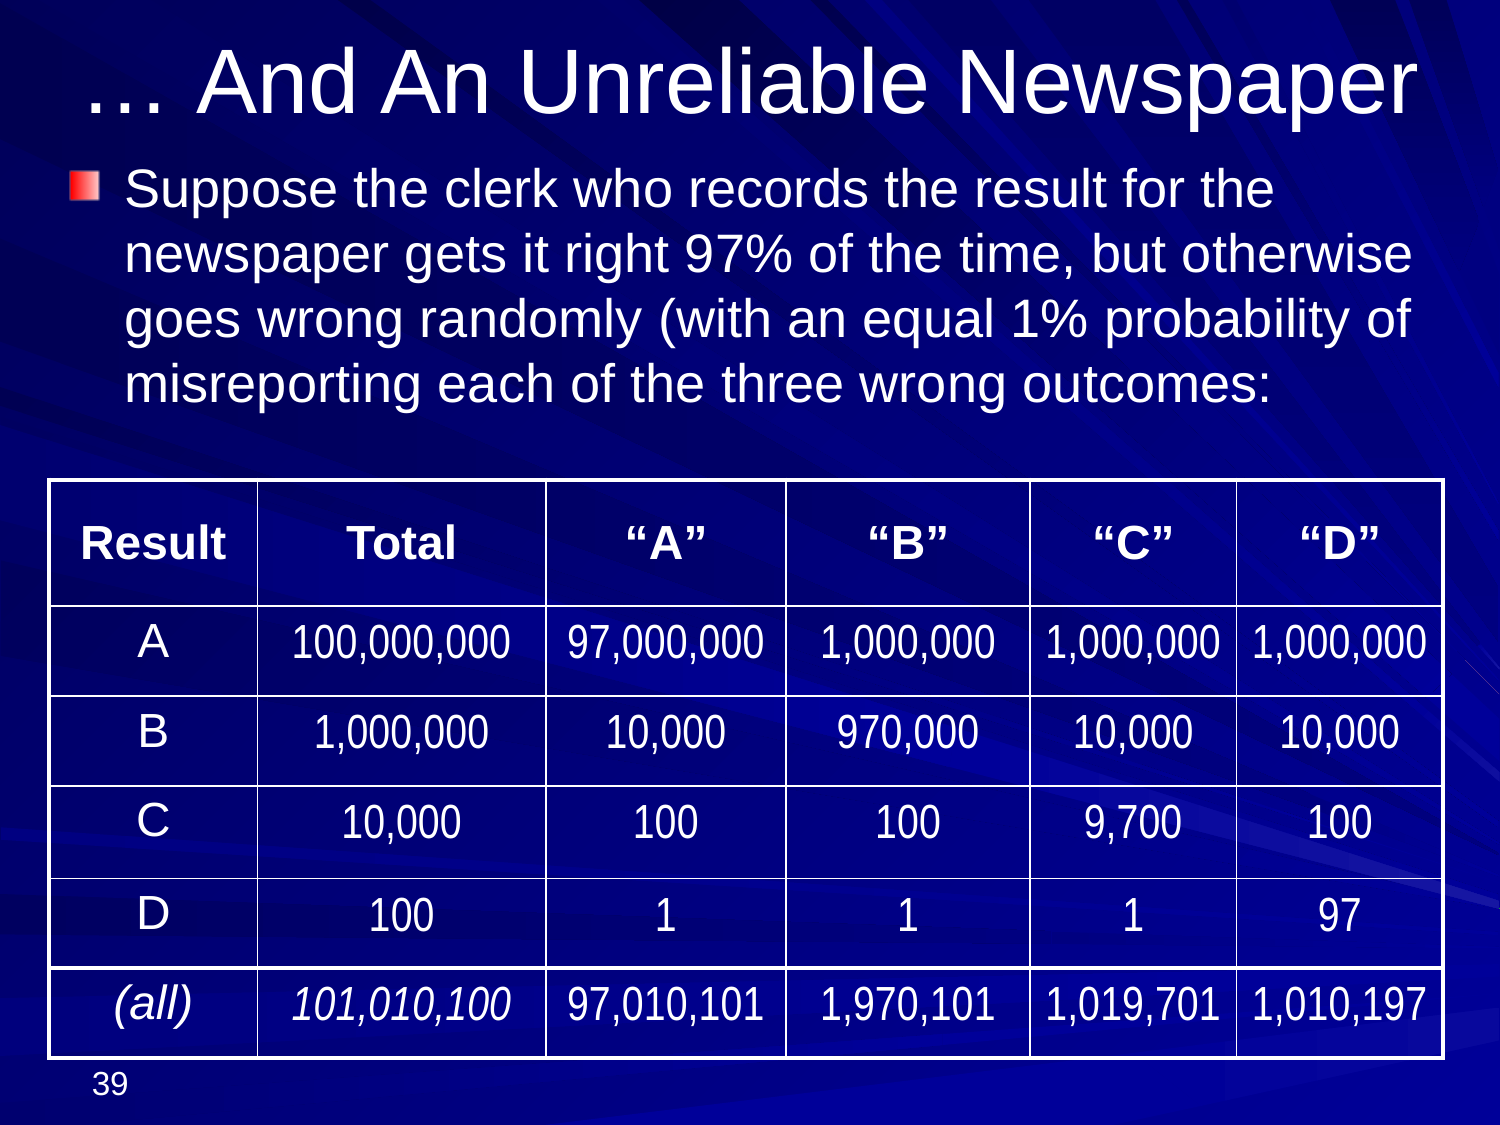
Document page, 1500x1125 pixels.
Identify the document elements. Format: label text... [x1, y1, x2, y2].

table_cell 1,000,000 [1237, 607, 1441, 695]
table_cell 1,019,701 [1031, 970, 1236, 1056]
table_cell 10,000 [258, 787, 545, 878]
table_cell 1,000,000 [258, 697, 545, 785]
table_cell 100 [258, 879, 545, 966]
table_cell 1 [547, 879, 785, 966]
table_cell 10,000 [1237, 697, 1441, 785]
table_header “A” [547, 482, 785, 605]
table_cell 1,000,000 [1031, 607, 1236, 695]
table_header “C” [1031, 482, 1236, 605]
title … And An Unreliable Newspaper [29, 18, 1471, 135]
table_cell 97 [1237, 879, 1441, 966]
table_cell B [51, 697, 257, 785]
list Suppose the clerk who records the result for the newspaper gets it right 97% of the time, but otherwise goes wrong randomly (with an equal 1% probability of misreporting each of the three wrong outcomes: [52, 146, 1448, 445]
table_cell 100 [1237, 787, 1441, 878]
table_cell 10,000 [547, 697, 785, 785]
table_cell 97,010,101 [547, 970, 785, 1056]
table_cell 1 [1031, 879, 1236, 966]
table_cell 970,000 [787, 697, 1029, 785]
table_cell D [51, 879, 257, 966]
table_cell 1,000,000 [787, 607, 1029, 695]
table_cell 1,010,197 [1237, 970, 1441, 1056]
table_cell (all) [51, 970, 257, 1056]
table_header “D” [1237, 482, 1441, 605]
picture [68, 169, 103, 204]
table_cell 1,970,101 [787, 970, 1029, 1056]
slide_number 39 [76, 1060, 428, 1111]
table_cell A [51, 607, 257, 695]
table_header Result [51, 482, 257, 605]
table_cell C [51, 787, 257, 878]
table_cell 97,000,000 [547, 607, 785, 695]
table_cell 9,700 [1031, 787, 1236, 878]
table_header Total [258, 482, 545, 605]
table_cell 101,010,100 [258, 970, 545, 1056]
table_cell 10,000 [1031, 697, 1236, 785]
table_cell 1 [787, 879, 1029, 966]
table_cell 100 [547, 787, 785, 878]
table_header “B” [787, 482, 1029, 605]
table_cell 100,000,000 [258, 607, 545, 695]
table_cell 100 [787, 787, 1029, 878]
